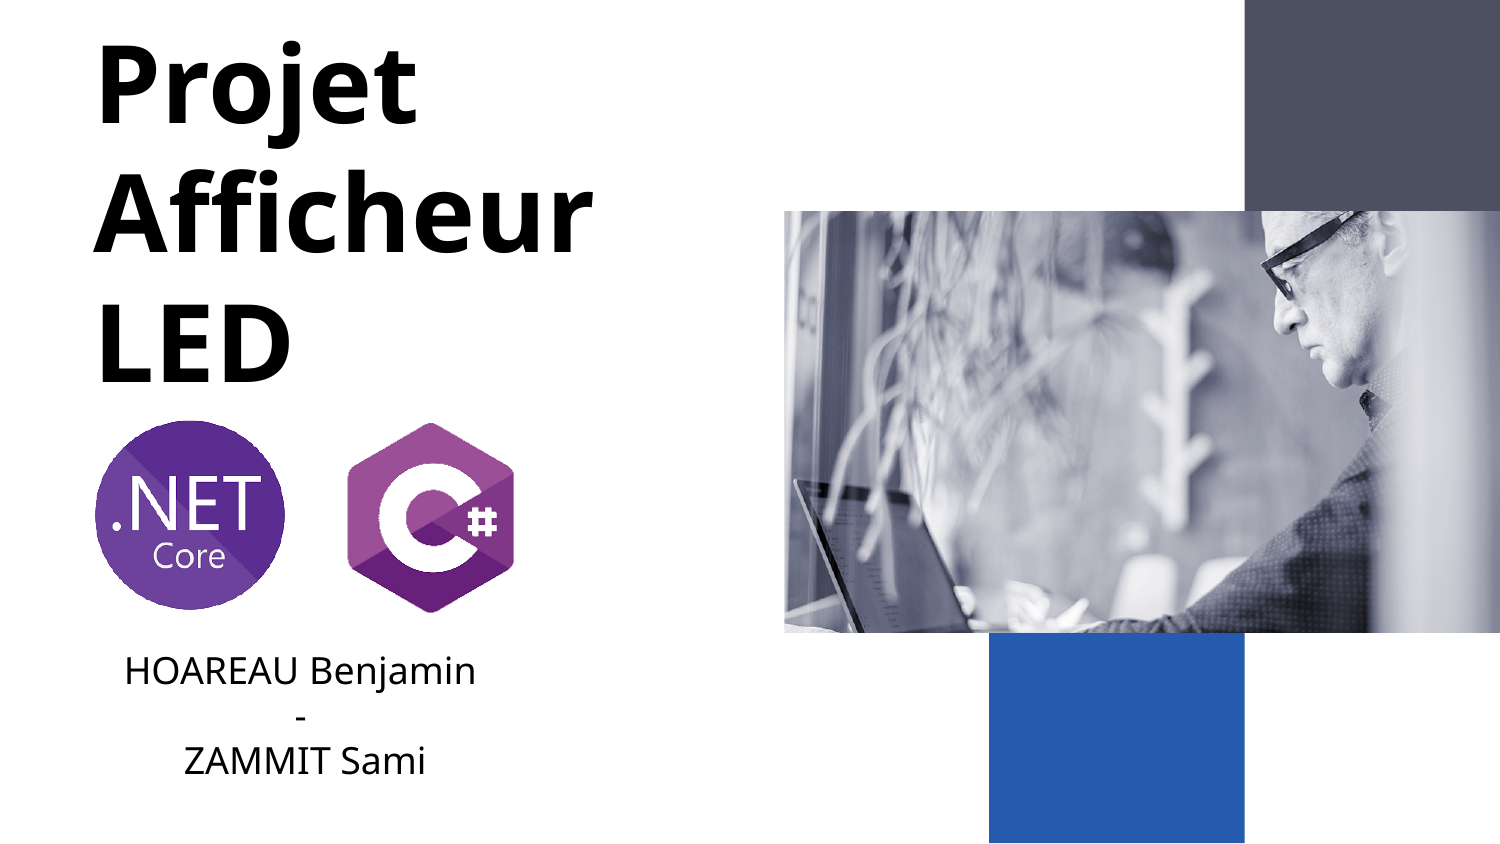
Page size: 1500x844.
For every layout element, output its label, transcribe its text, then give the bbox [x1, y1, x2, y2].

picture [784, 210, 1500, 633]
title Projet Afficheur LED [78, 17, 712, 402]
subtitle HOAREAU Benjamin - ZAMMIT Sami [82, 634, 529, 807]
picture [53, 377, 529, 644]
